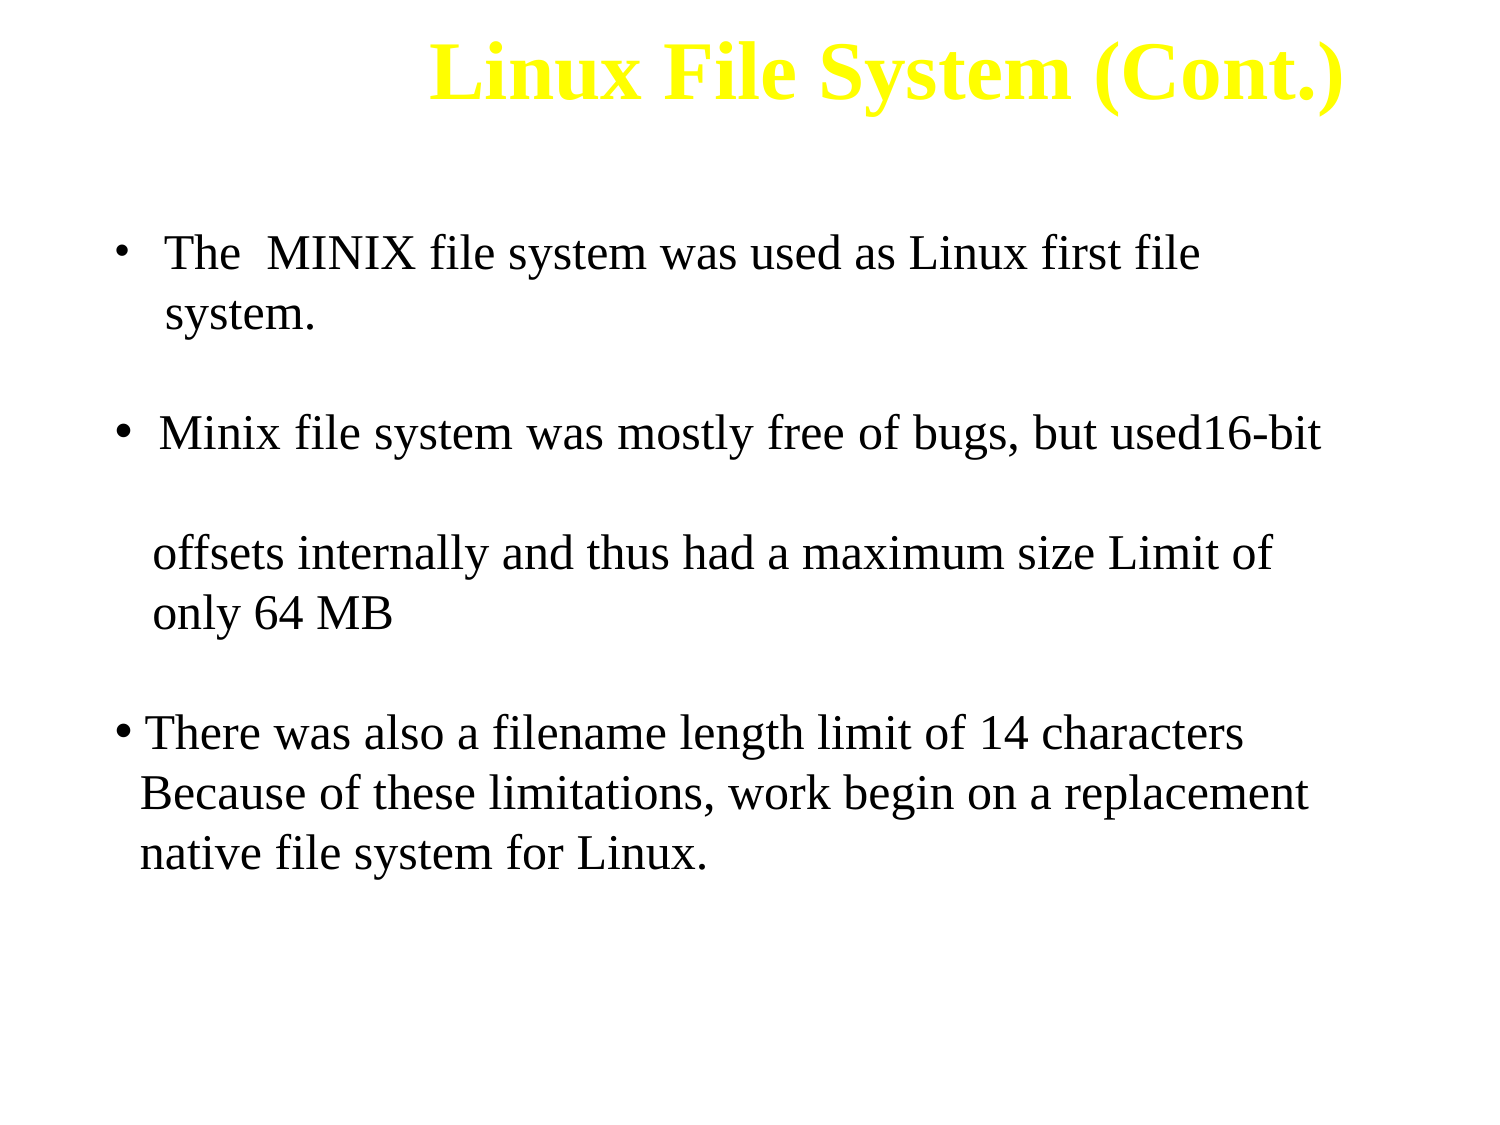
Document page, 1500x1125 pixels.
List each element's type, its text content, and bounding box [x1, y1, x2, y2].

text_box Linux File System (Cont.) [300, 8, 1475, 172]
text_box The MINIX file system was used as Linux first file system. Minix file system was mostly free of bugs, but used16-bit offsets internally and thus had a maximum size Limit of only 64 MB There was also a filename length limit of 14 characters Because of these limitations, work begin on a replacement native file system for Linux. [99, 212, 1338, 888]
